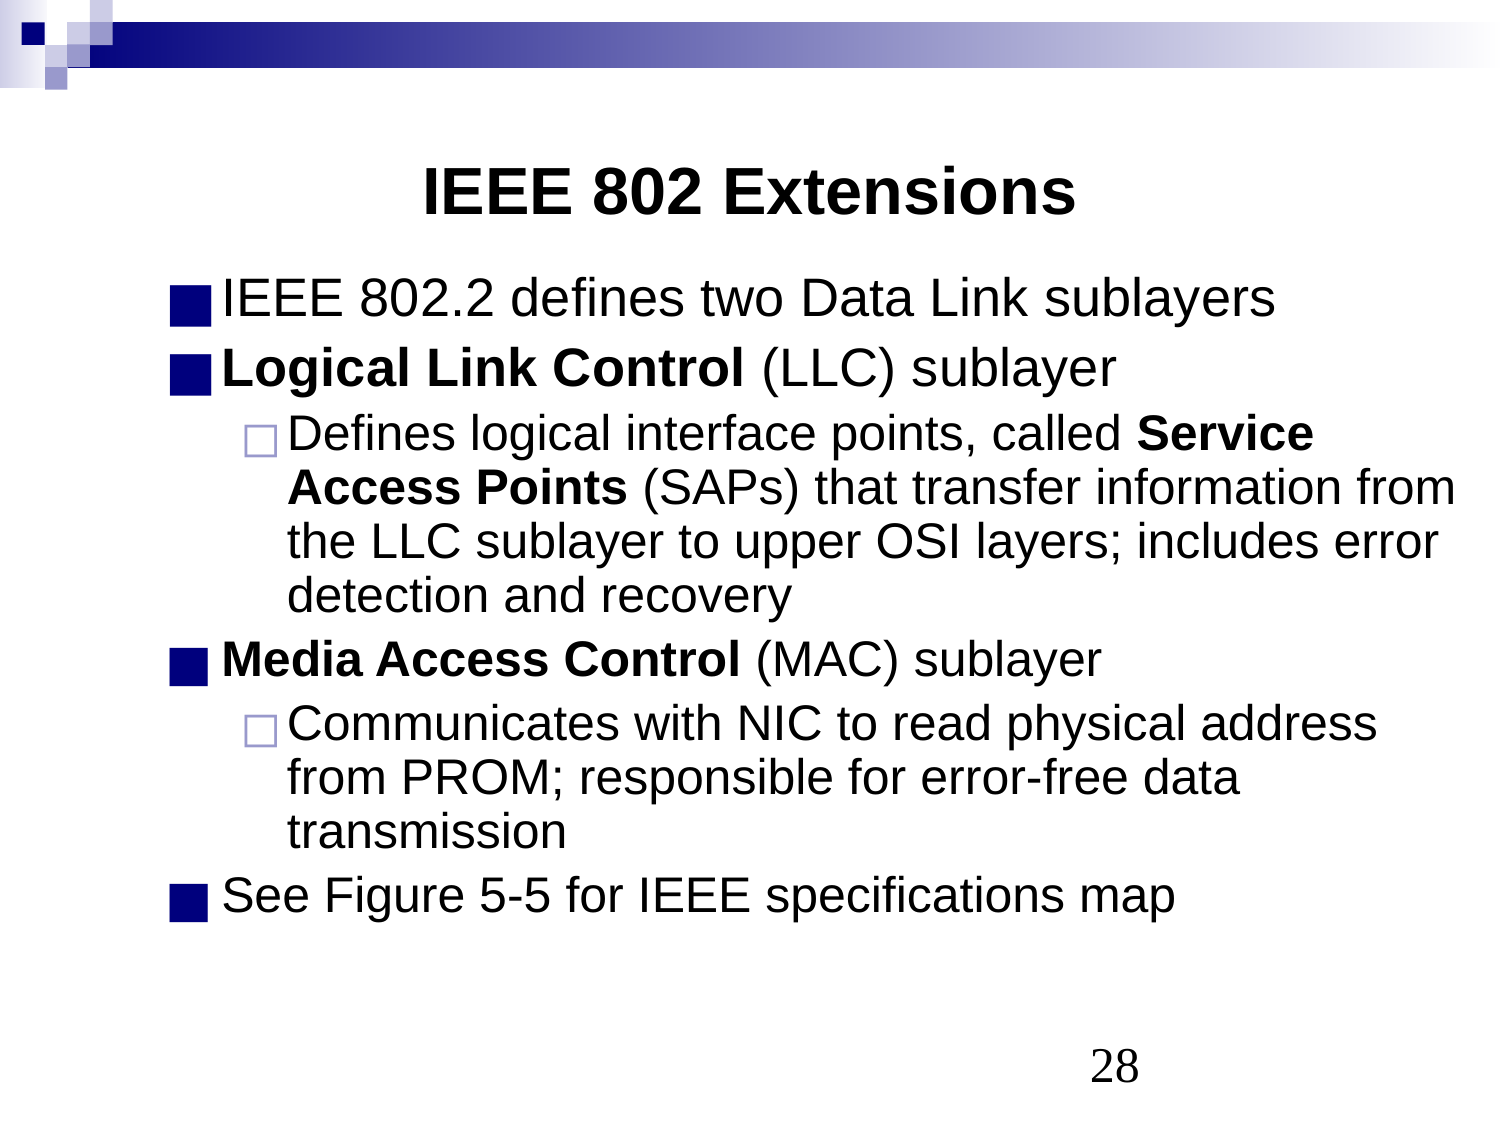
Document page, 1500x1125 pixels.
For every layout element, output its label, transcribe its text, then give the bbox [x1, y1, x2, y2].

title IEEE 802 Extensions [75, 75, 1425, 300]
list IEEE 802.2 defines two Data Link sublayers Logical Link Control (LLC) sublayer Defines logical interface points, called Service Access Points (SAPs) that transfer information from the LLC sublayer to upper OSI layers; includes error detection and recovery Media Access Control (MAC) sublayer Communicates with NIC to read physical address from PROM; responsible for error-free data transmission See Figure 5-5 for IEEE specifications map [150, 262, 1500, 1076]
slide_number ‹#› [1074, 1076, 1425, 1100]
